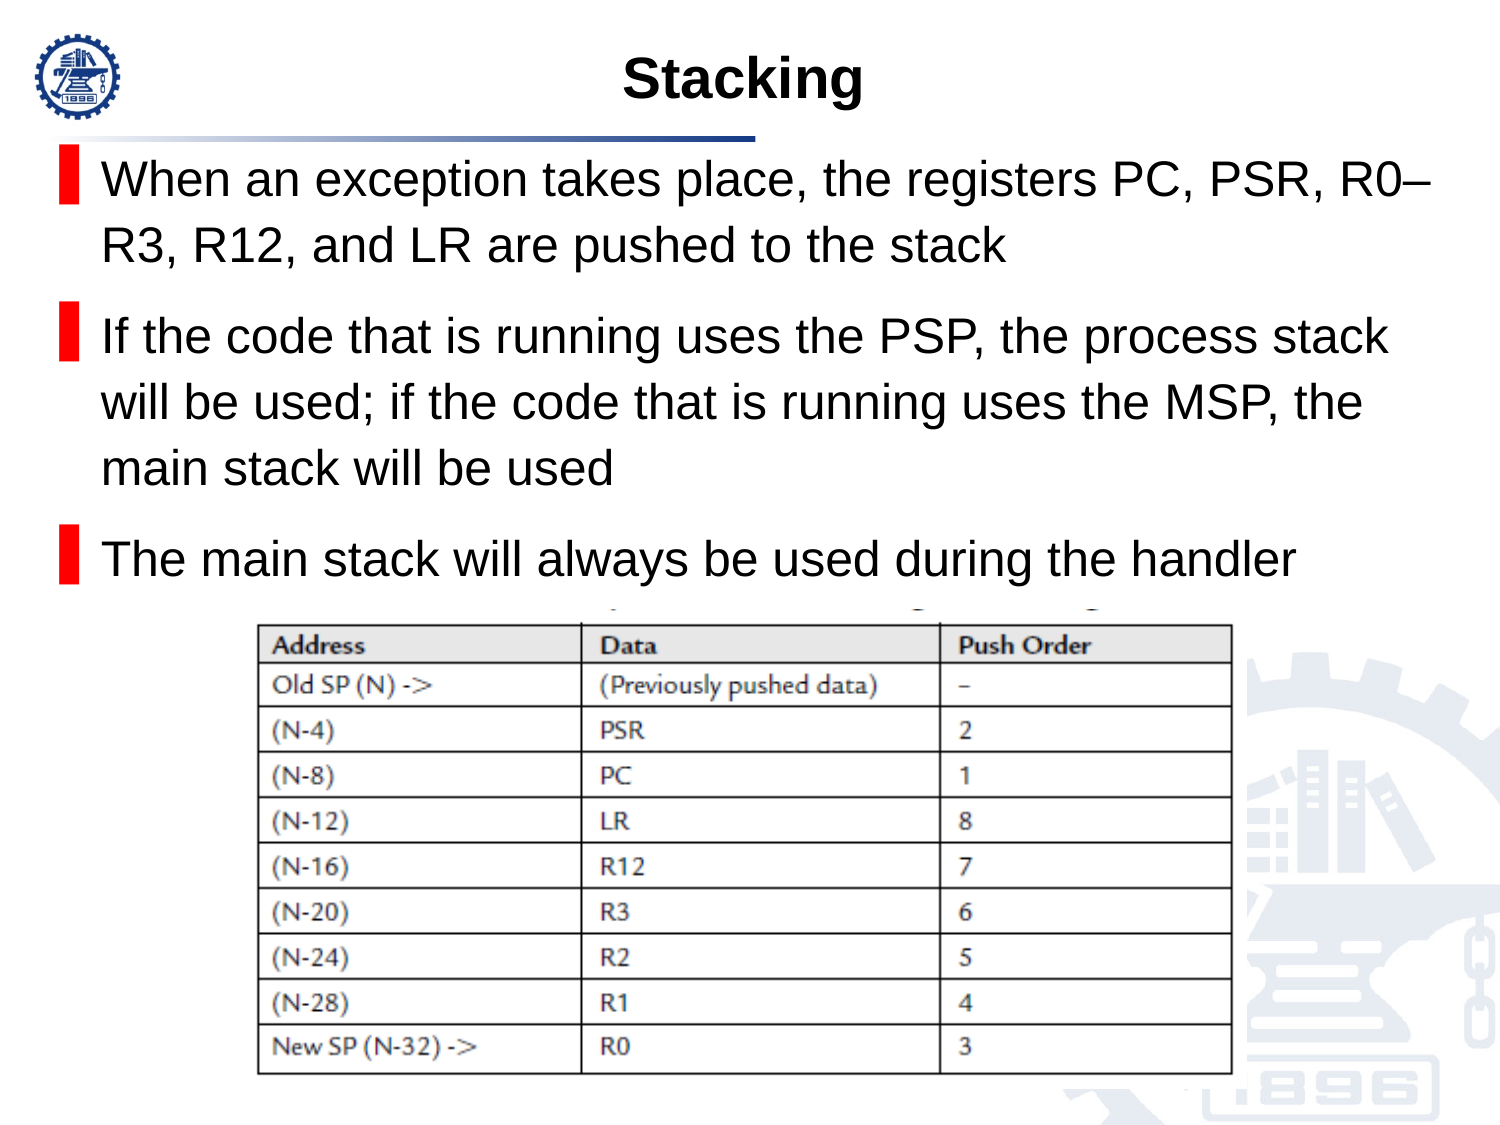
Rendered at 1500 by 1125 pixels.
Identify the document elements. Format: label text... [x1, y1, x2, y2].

list When an exception takes place, the registers PC, PSR, R0–R3, R12, and LR are pushed to the stack If the code that is running uses the PSP, the process stack will be used; if the code that is running uses the MSP, the main stack will be used The main stack will always be used during the handler [29, 132, 1459, 1000]
picture [0, 0, 1500, 1125]
text_box Stacking [135, 30, 1353, 126]
